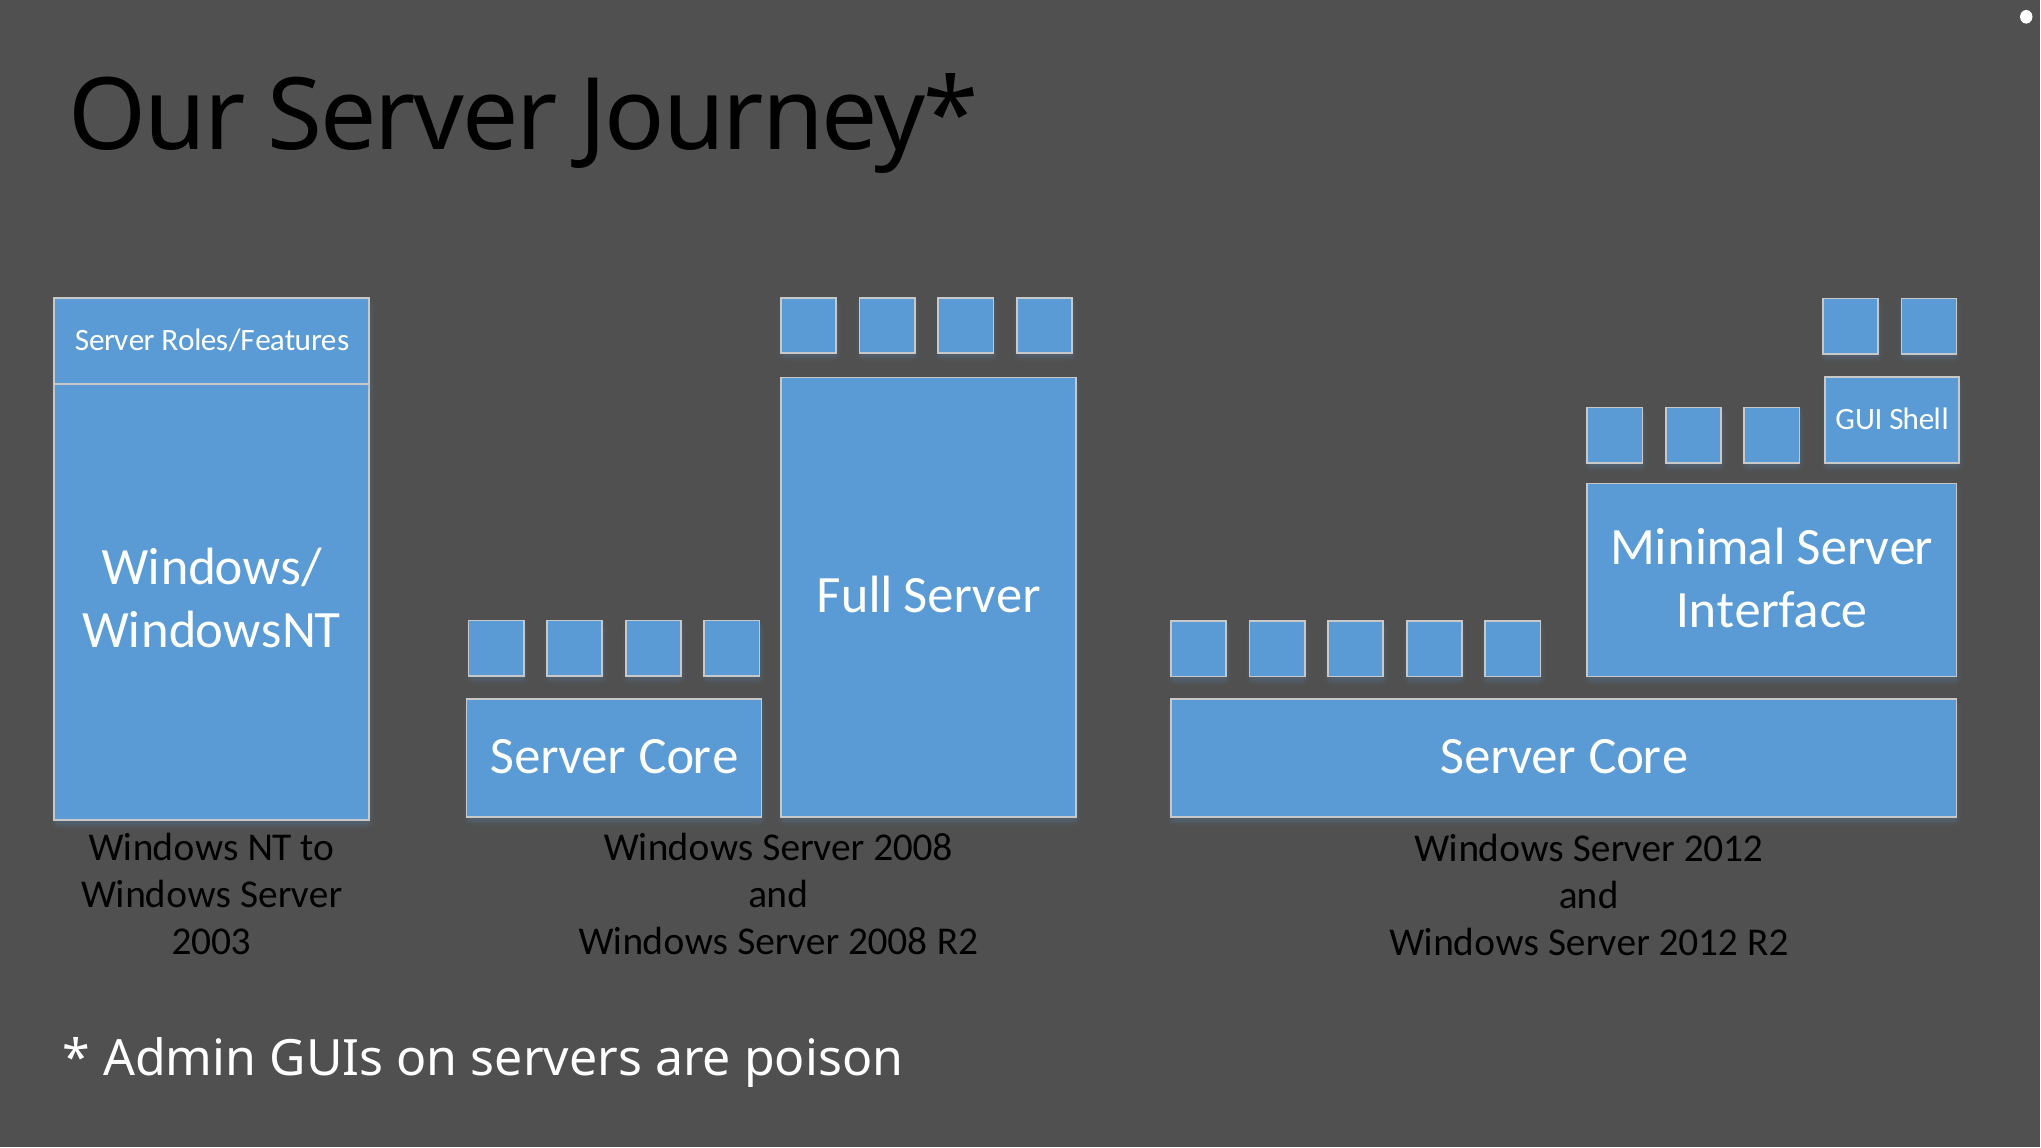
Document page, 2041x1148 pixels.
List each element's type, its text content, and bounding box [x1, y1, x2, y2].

picture [1161, 292, 1973, 987]
text_box [2019, 9, 2034, 25]
text_box * Admin GUIs on servers are poison [32, 1008, 934, 1111]
picture [44, 292, 379, 985]
title Our Server Journey* [45, 48, 1996, 199]
picture [457, 291, 1085, 986]
